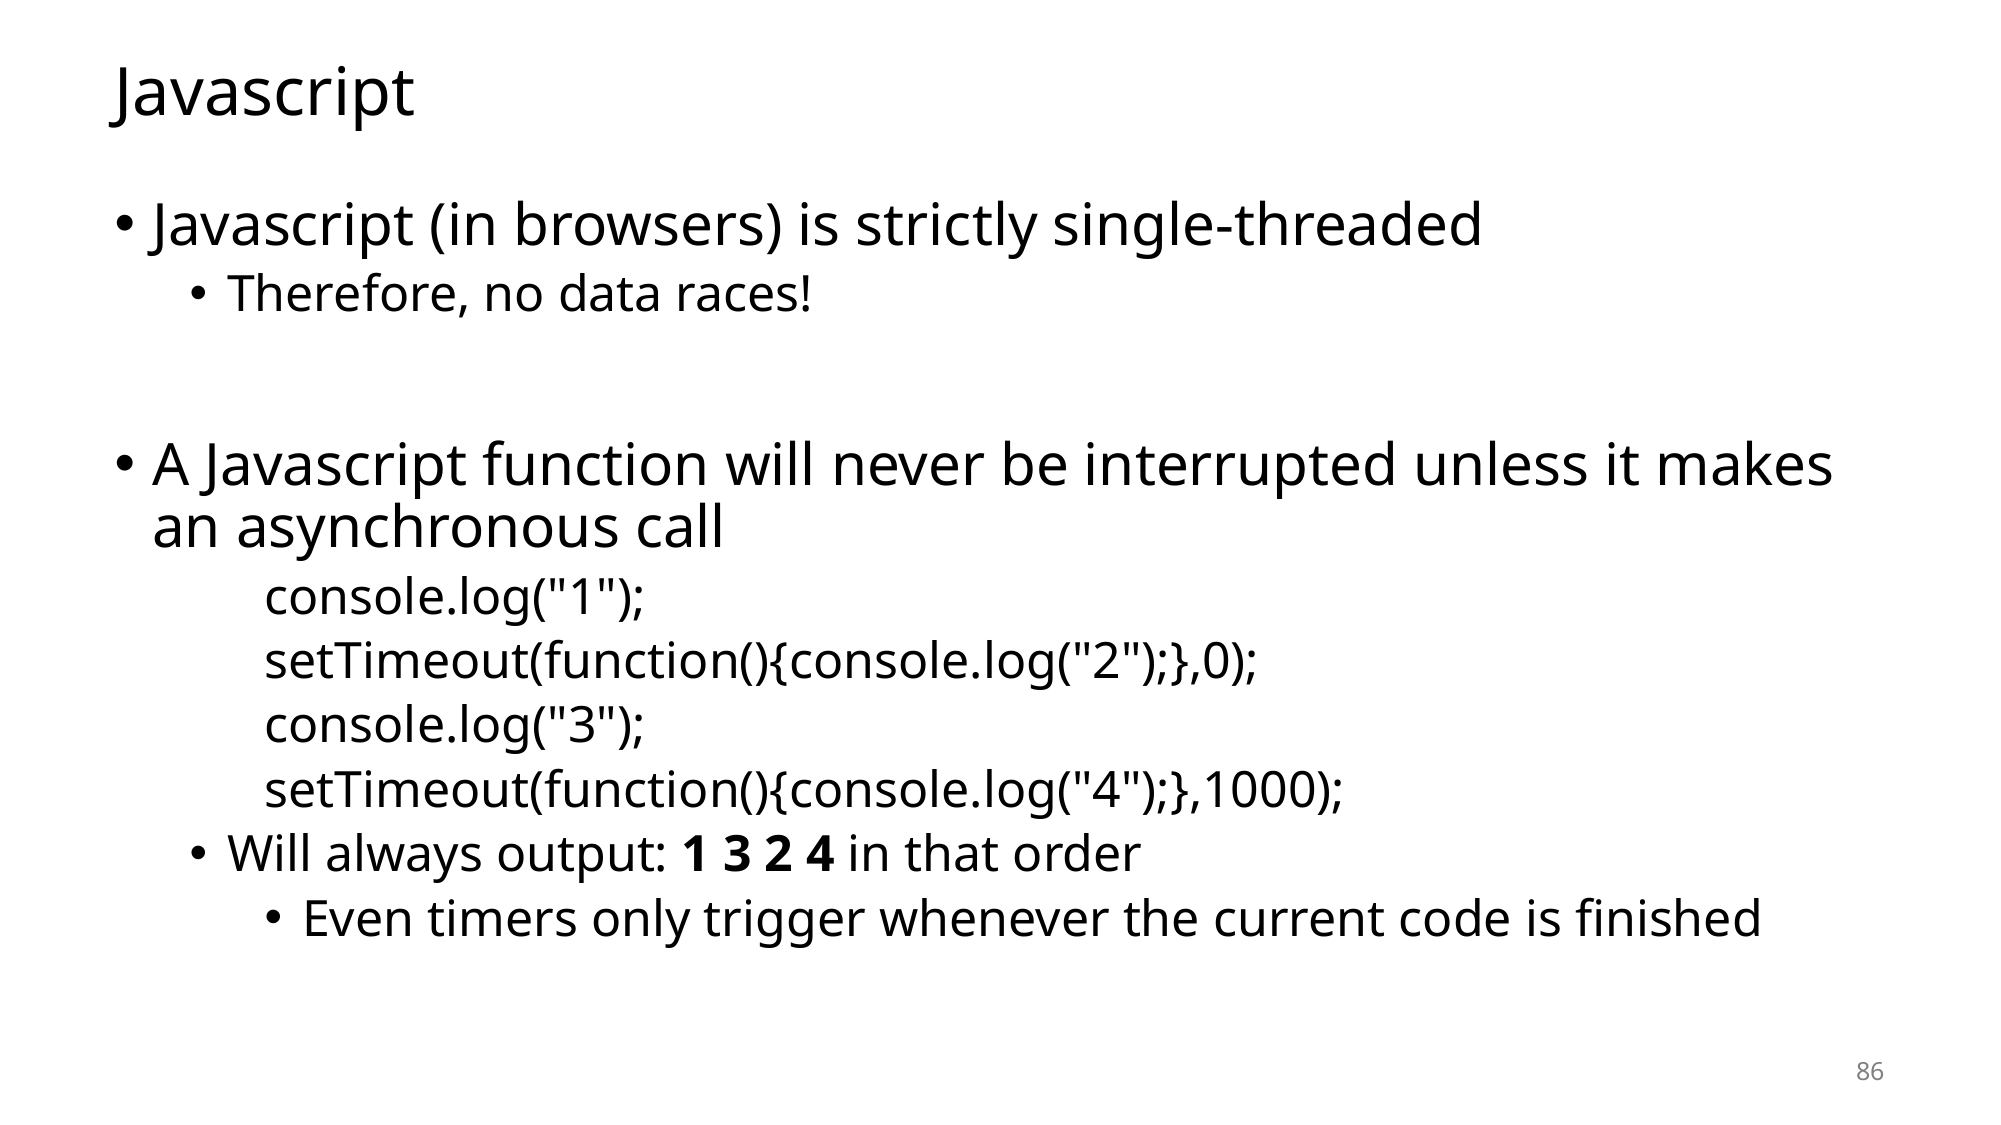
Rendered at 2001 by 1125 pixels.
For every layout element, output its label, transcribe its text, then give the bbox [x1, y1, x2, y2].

title Javascript [99, 37, 1900, 150]
slide_number 86 [1749, 1042, 1900, 1103]
list Javascript (in browsers) is strictly single-threaded Therefore, no data races! A Javascript function will never be interrupted unless it makes an asynchronous call console.log("1"); setTimeout(function(){console.log("2");},0); console.log("3"); setTimeout(function(){console.log("4");},1000); Will always output: 1 3 2 4 in that order Even timers only trigger whenever the current code is finished [99, 187, 1900, 1013]
